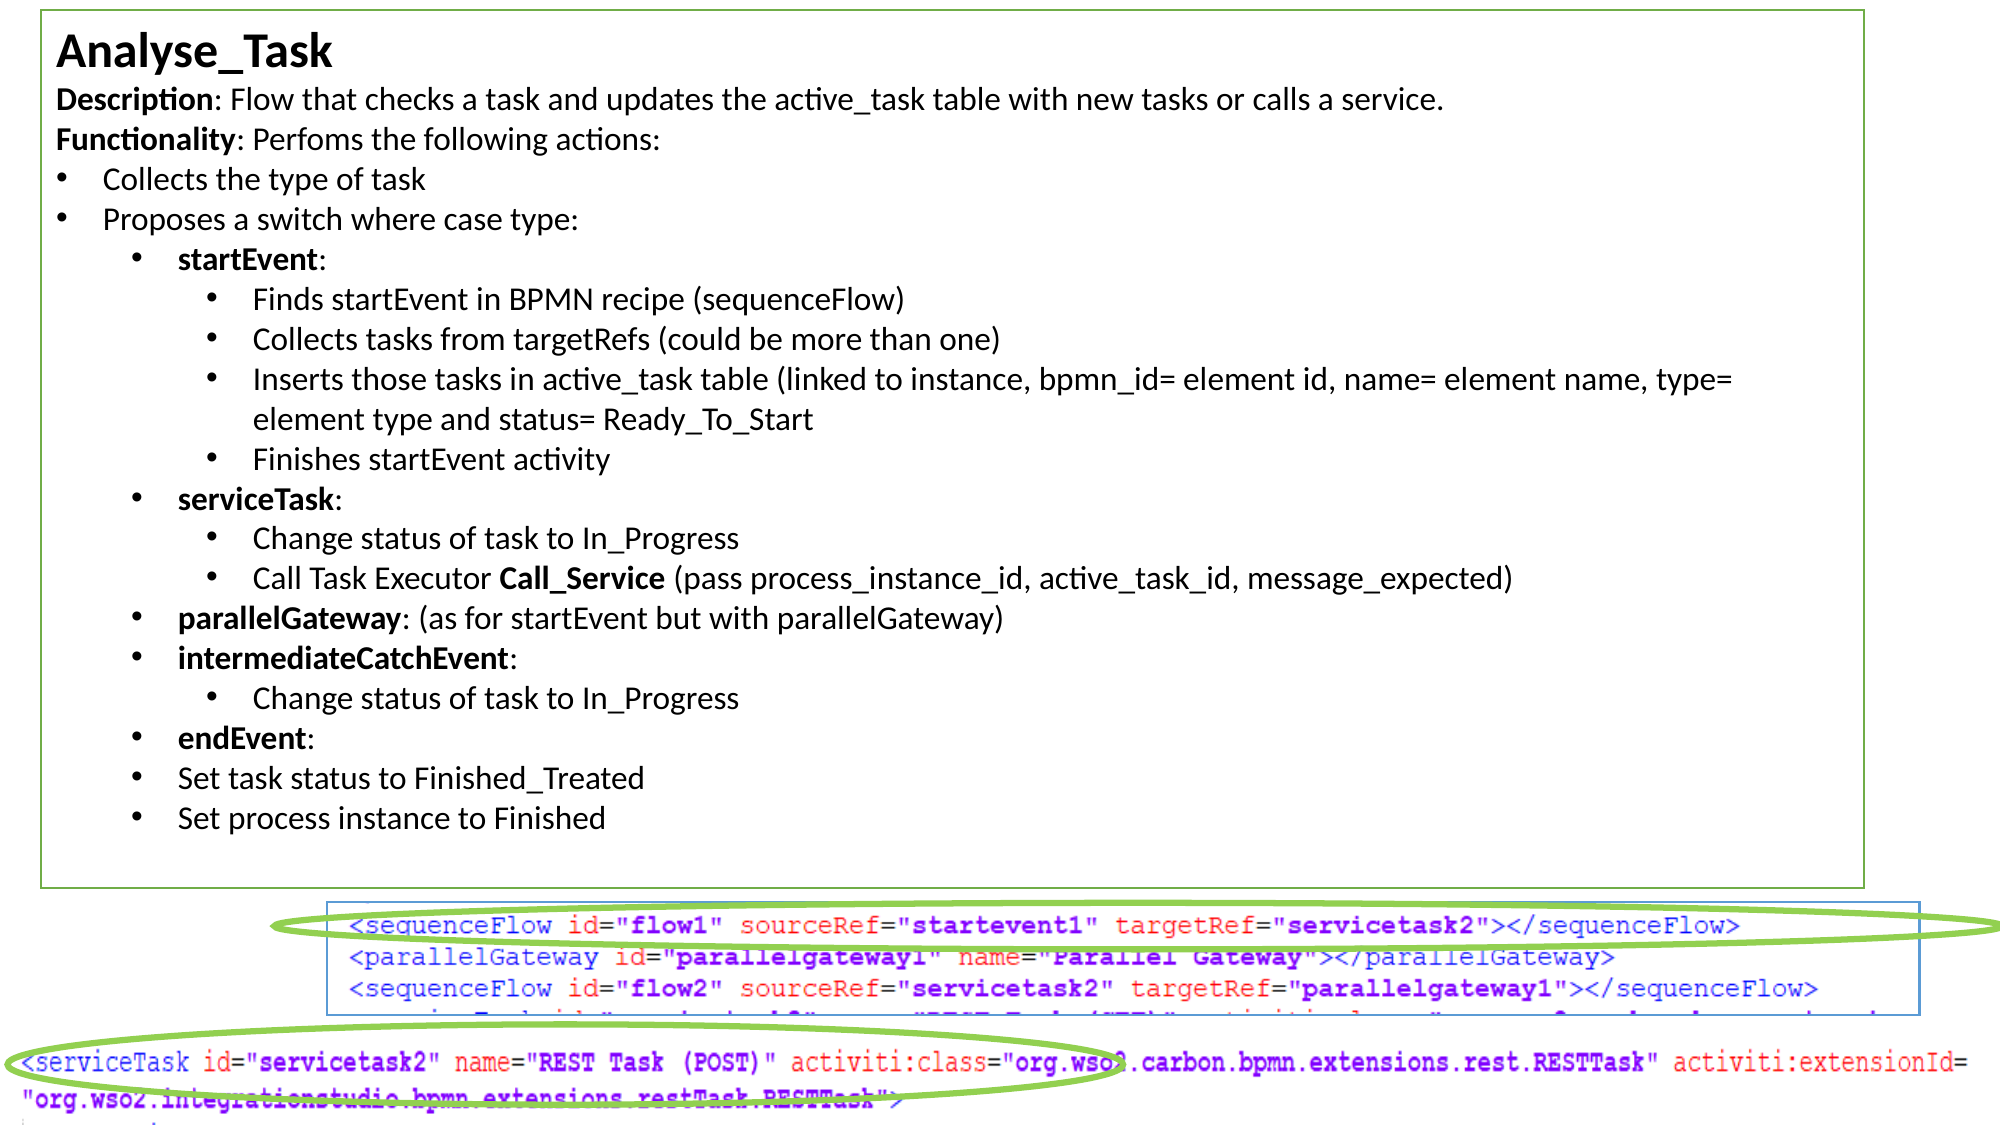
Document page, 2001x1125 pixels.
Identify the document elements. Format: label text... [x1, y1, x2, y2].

picture [327, 902, 1919, 1014]
text_box [1919, 915, 2000, 938]
text_box [77, 1023, 1054, 1044]
picture [7, 1044, 1993, 1125]
text_box [272, 917, 327, 936]
text_box Analyse_Task Description: Flow that checks a task and updates the active_task table with new tasks or calls a service. Functionality: Perfoms the following actions: Collects the type of task Proposes a switch where case type: startEvent: Finds startEvent in BPMN recipe (sequenceFlow) Collects tasks from targetRefs (could be more than one) Inserts those tasks in active_task table (linked to instance, bpmn_id= element id, name= element name, type= element type and status= Ready_To_Start Finishes startEvent activity serviceTask: Change status of task to In_Progress Call Task Executor Call_Service (pass process_instance_id, active_task_id, message_expected) parallelGateway: (as for startEvent but with parallelGateway) intermediateCatchEvent: Change status of task to In_Progress endEvent: Set task status to Finished_Treated Set process instance to Finished [40, 9, 1865, 889]
